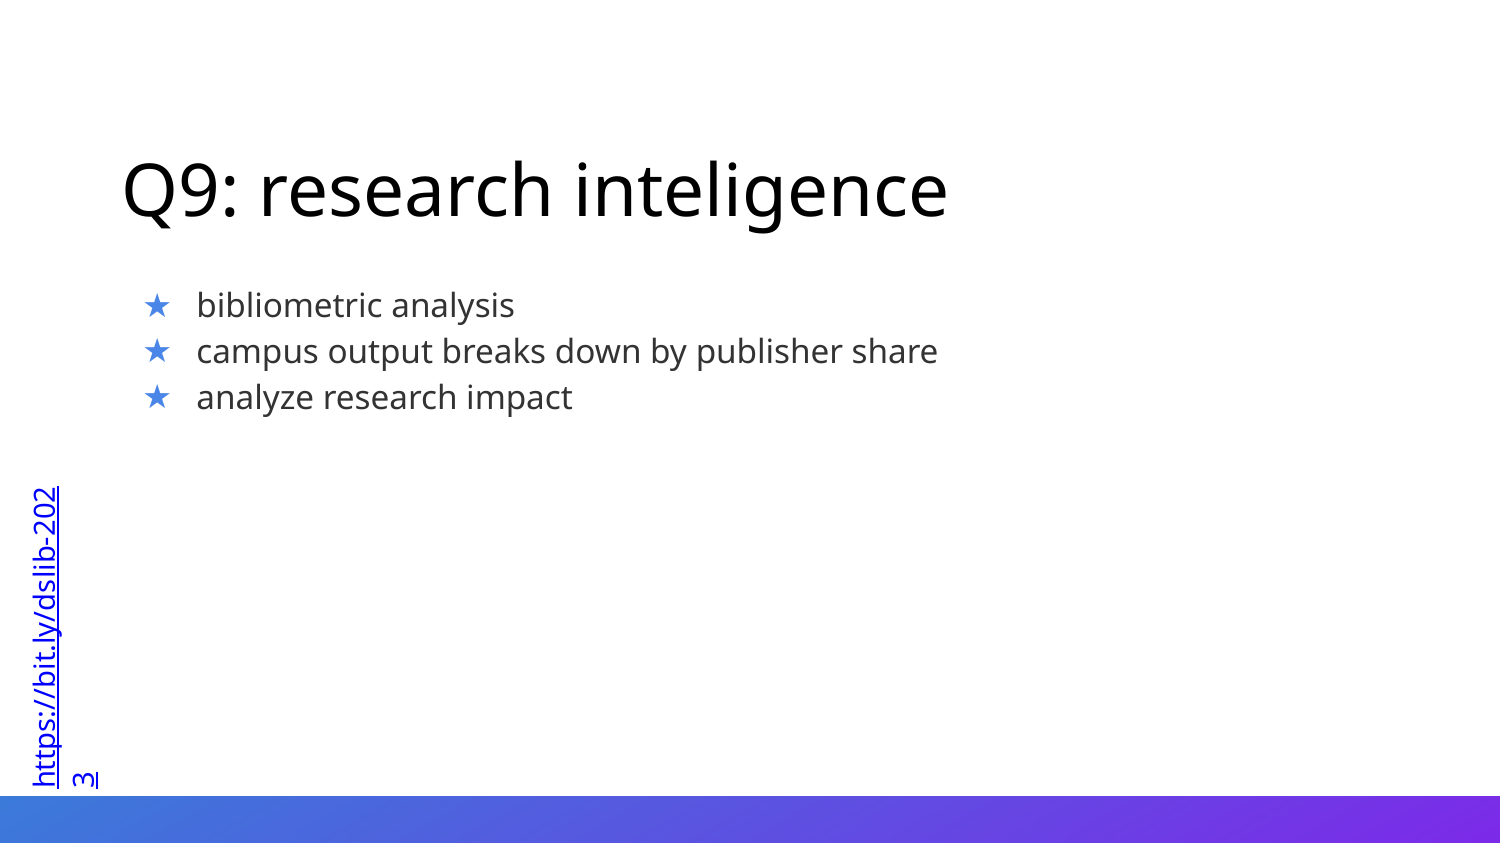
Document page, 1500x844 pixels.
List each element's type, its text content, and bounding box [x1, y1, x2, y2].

text_box https://bit.ly/dslib-2023 [0, 458, 81, 795]
text_box bibliometric analysis campus output breaks down by publisher share analyze research impact [121, 278, 1338, 759]
picture [0, 796, 1500, 843]
text_box Q9: research inteligence [121, 126, 1219, 214]
